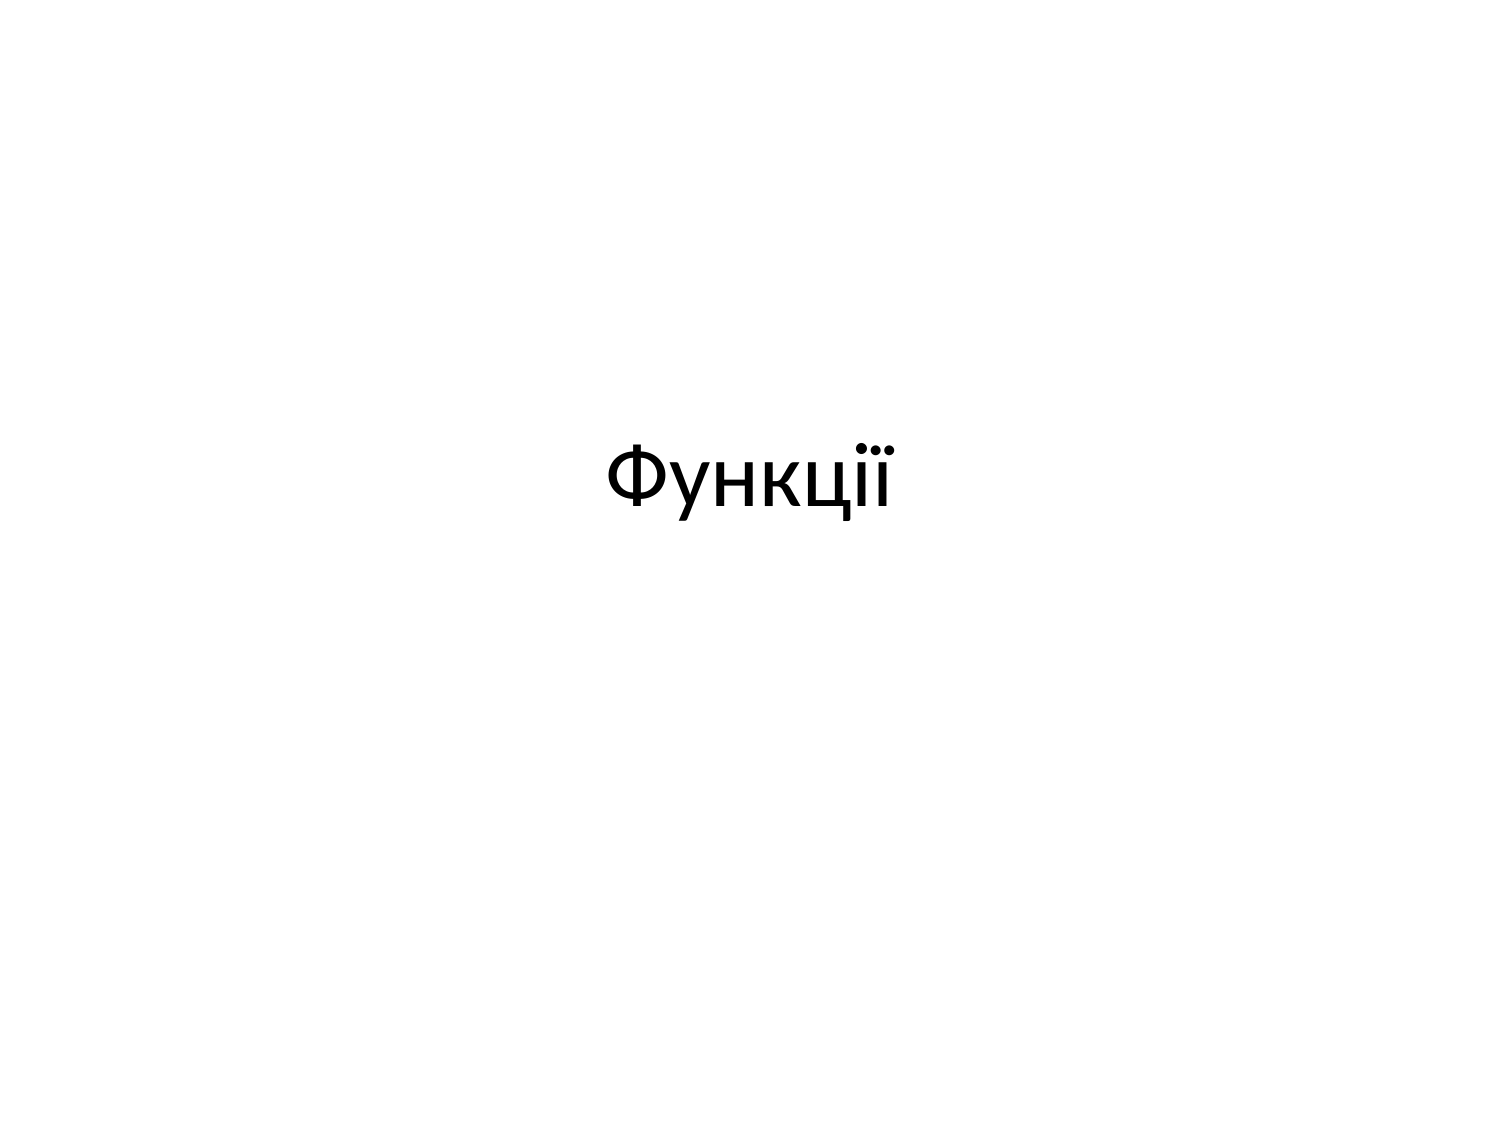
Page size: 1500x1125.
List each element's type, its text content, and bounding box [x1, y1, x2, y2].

title Функції [112, 349, 1388, 591]
